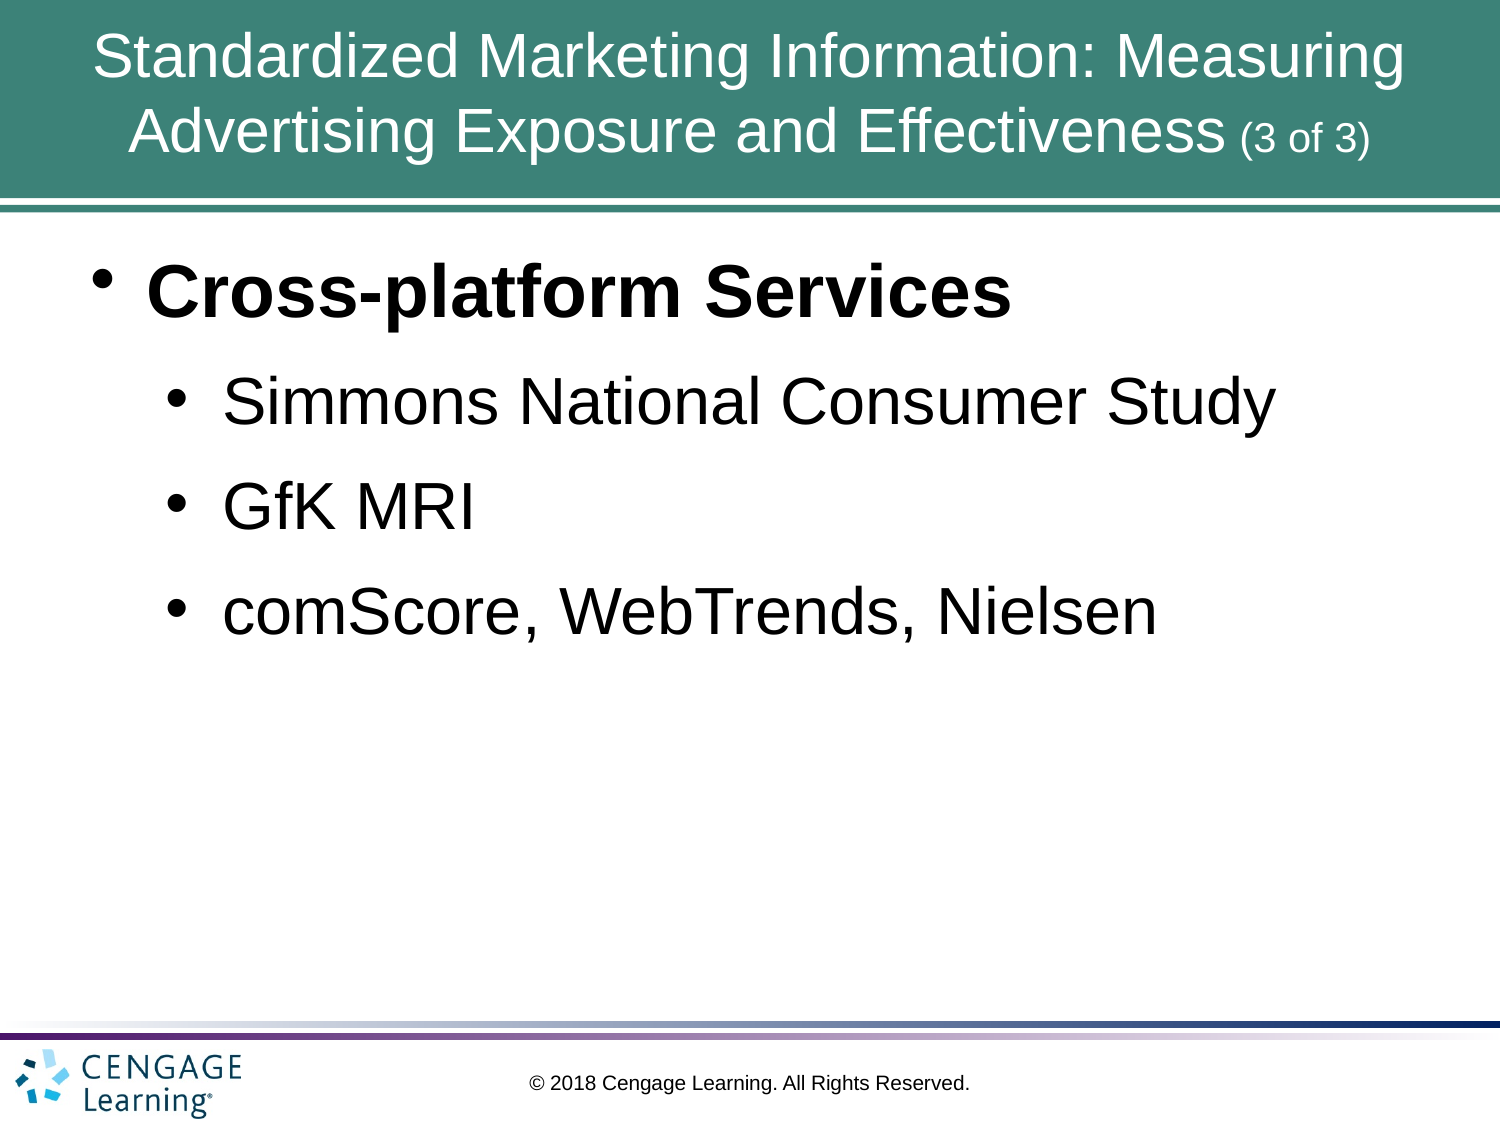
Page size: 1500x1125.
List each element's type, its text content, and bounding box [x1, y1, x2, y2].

picture [15, 1049, 241, 1119]
title Standardized Marketing Information: Measuring Advertising Exposure and Effectiveness (3 of 3) [37, 0, 1463, 181]
list Cross-platform Services Simmons National Consumer Study GfK MRI comScore, WebTrends, Nielsen [74, 234, 1426, 1001]
